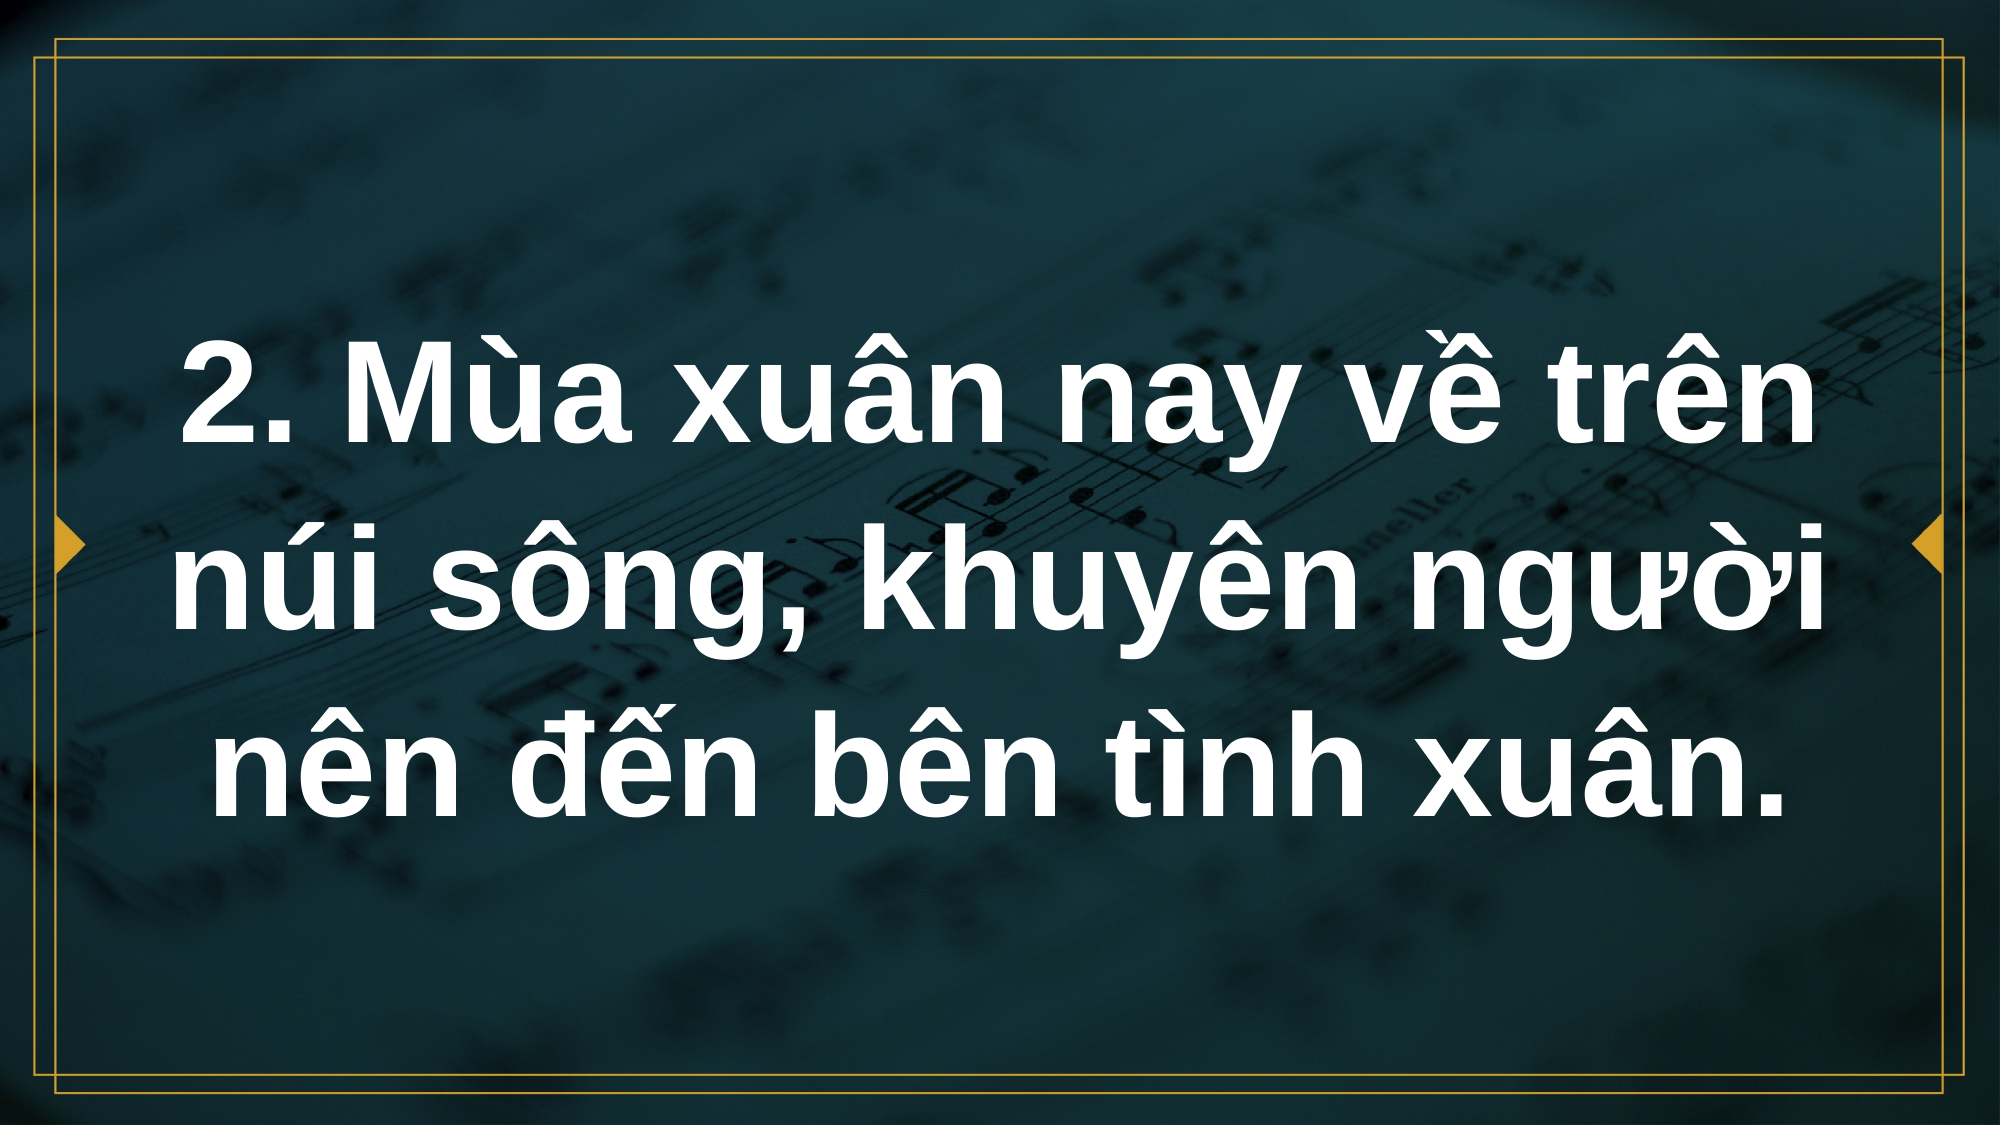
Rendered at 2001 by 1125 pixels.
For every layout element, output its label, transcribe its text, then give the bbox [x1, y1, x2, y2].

title 2. Mùa xuân nay về trên núi sông, khuyên người nên đến bên tình xuân. [55, 53, 1945, 1077]
picture [0, 0, 2000, 1125]
